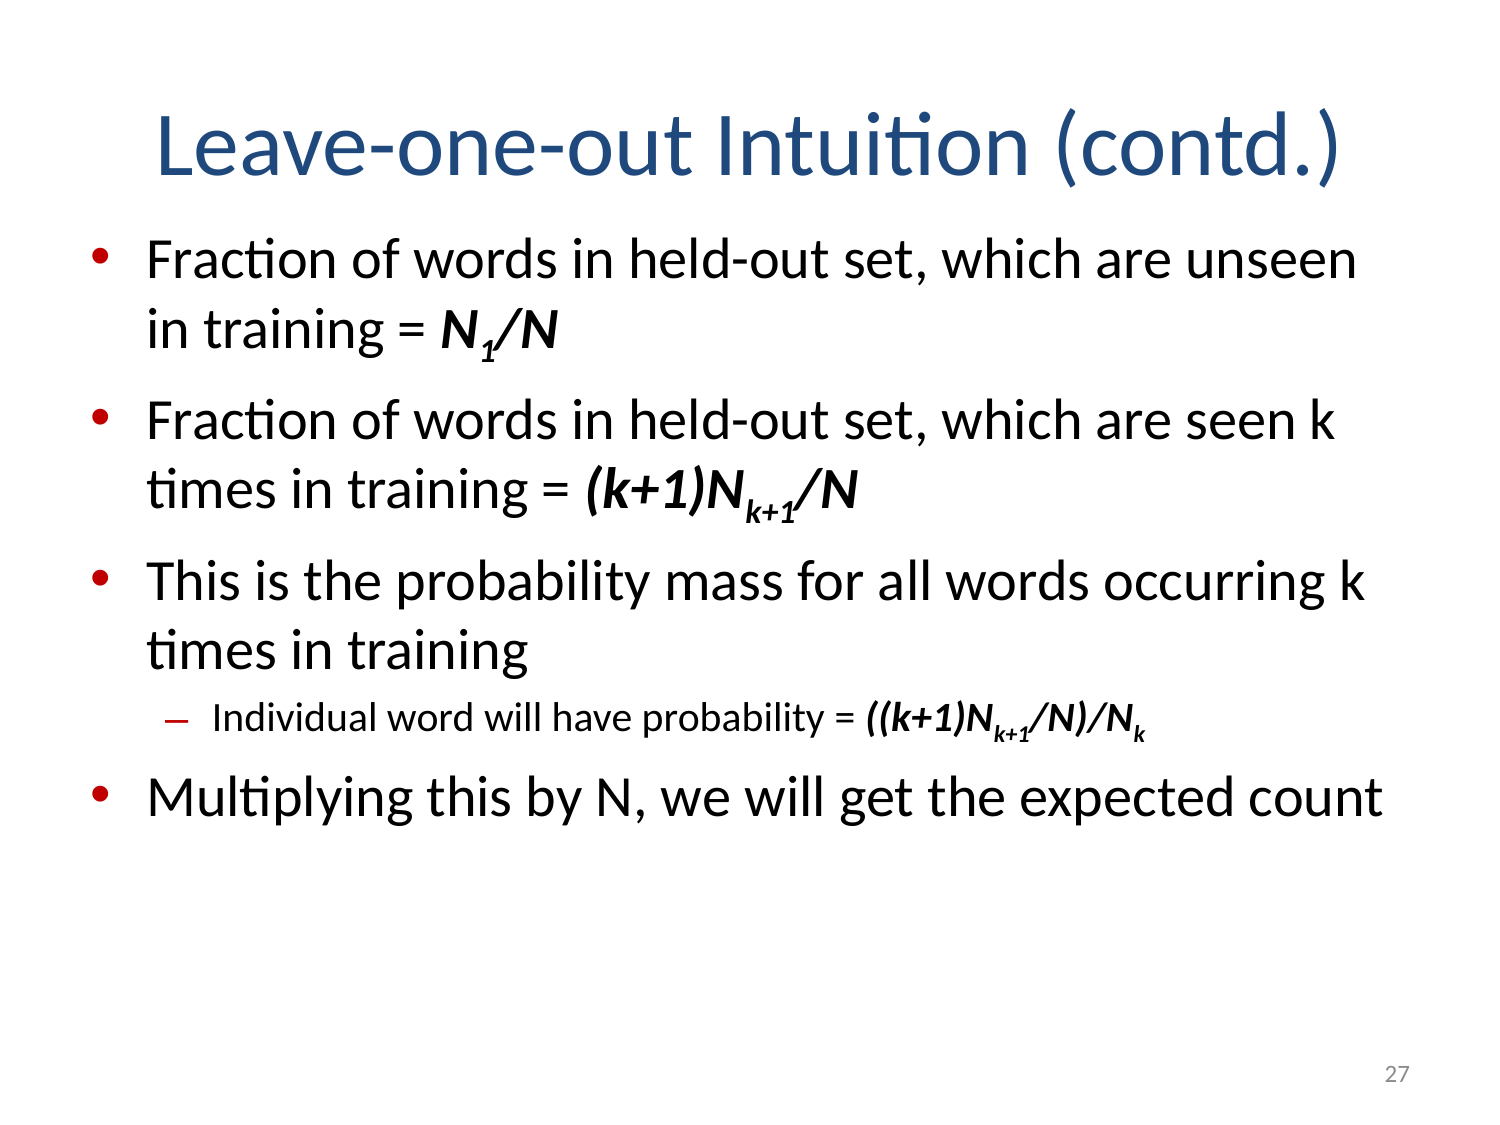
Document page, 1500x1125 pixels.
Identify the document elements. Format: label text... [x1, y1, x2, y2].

title Leave-one-out Intuition (contd.) [75, 45, 1425, 233]
slide_number 27 [1074, 1042, 1425, 1103]
